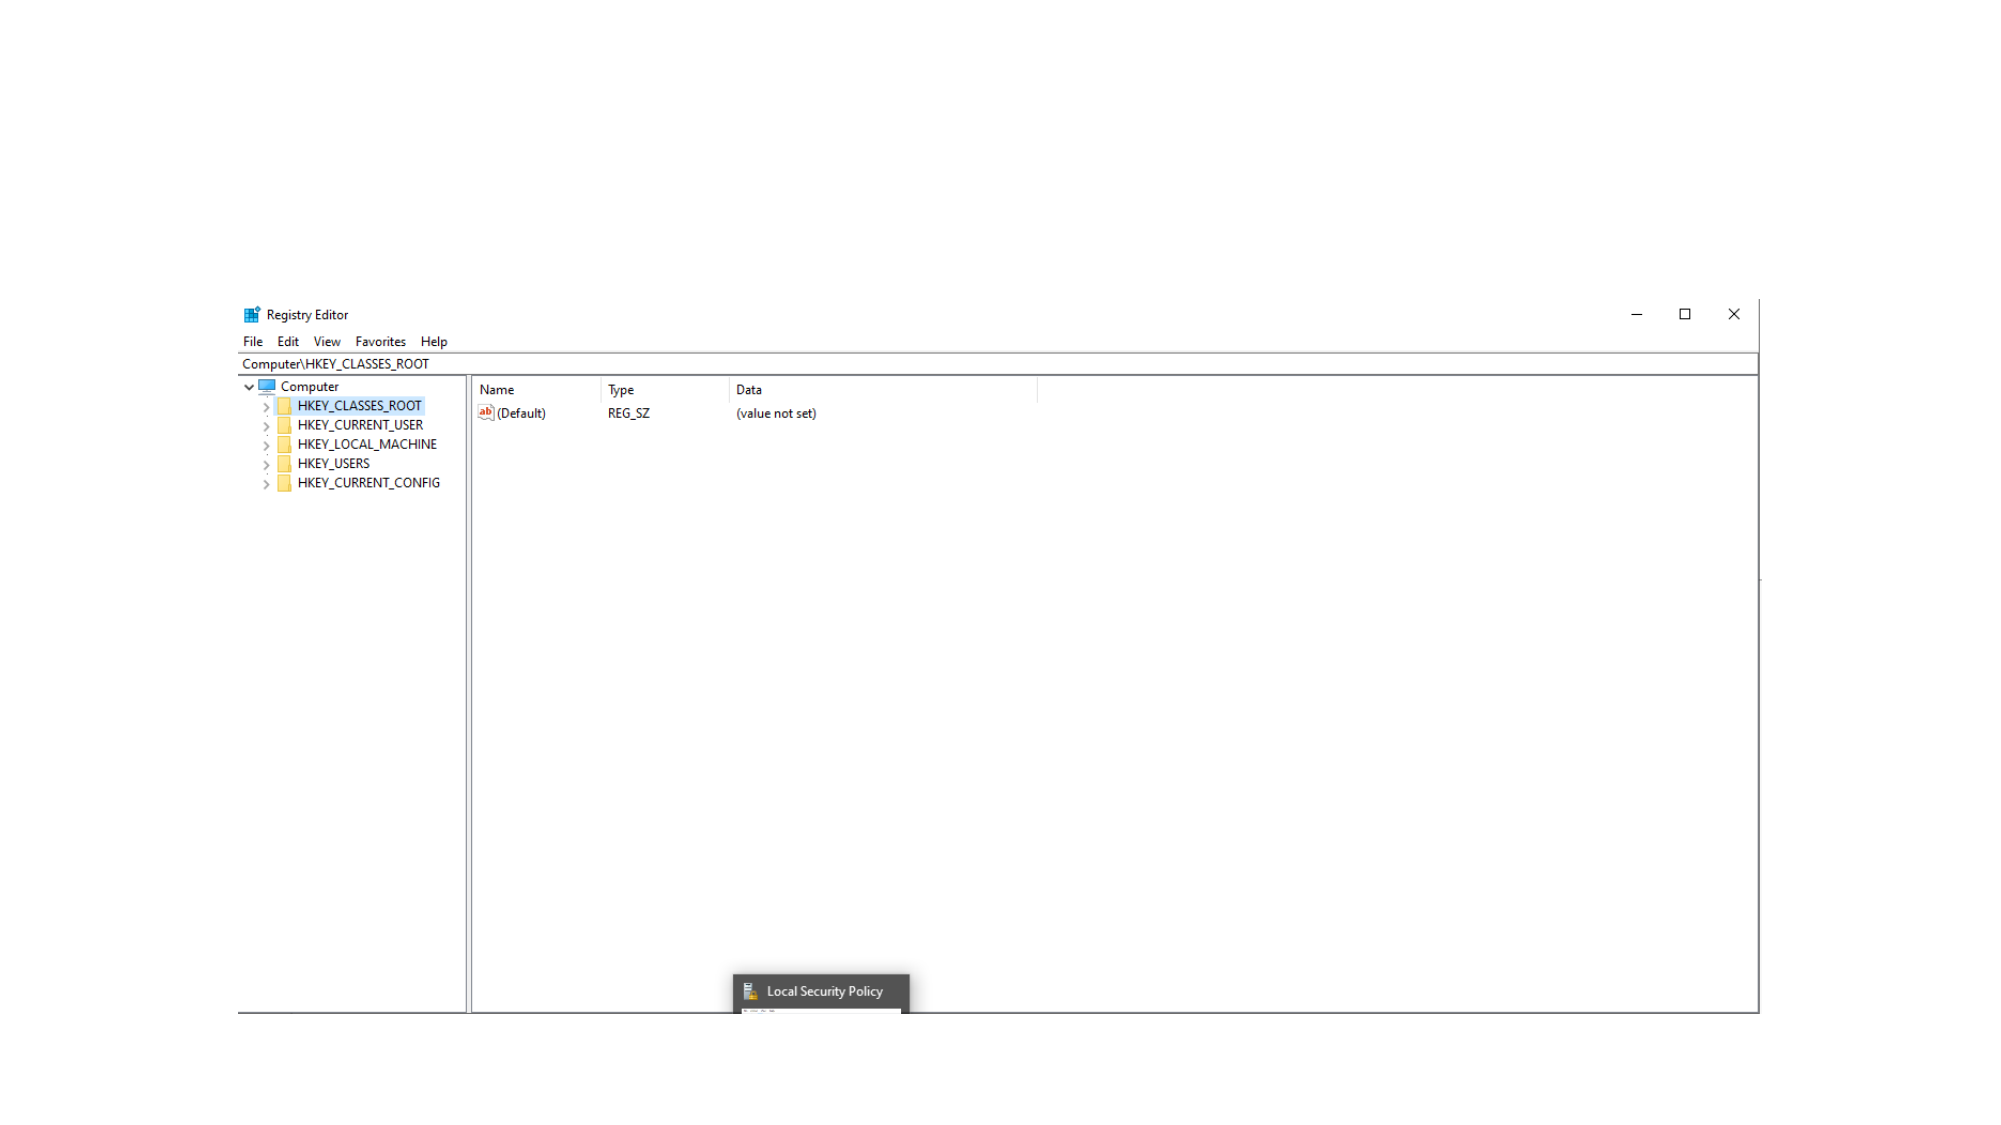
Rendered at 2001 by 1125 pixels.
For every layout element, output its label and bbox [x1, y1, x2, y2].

list [238, 299, 1762, 1014]
